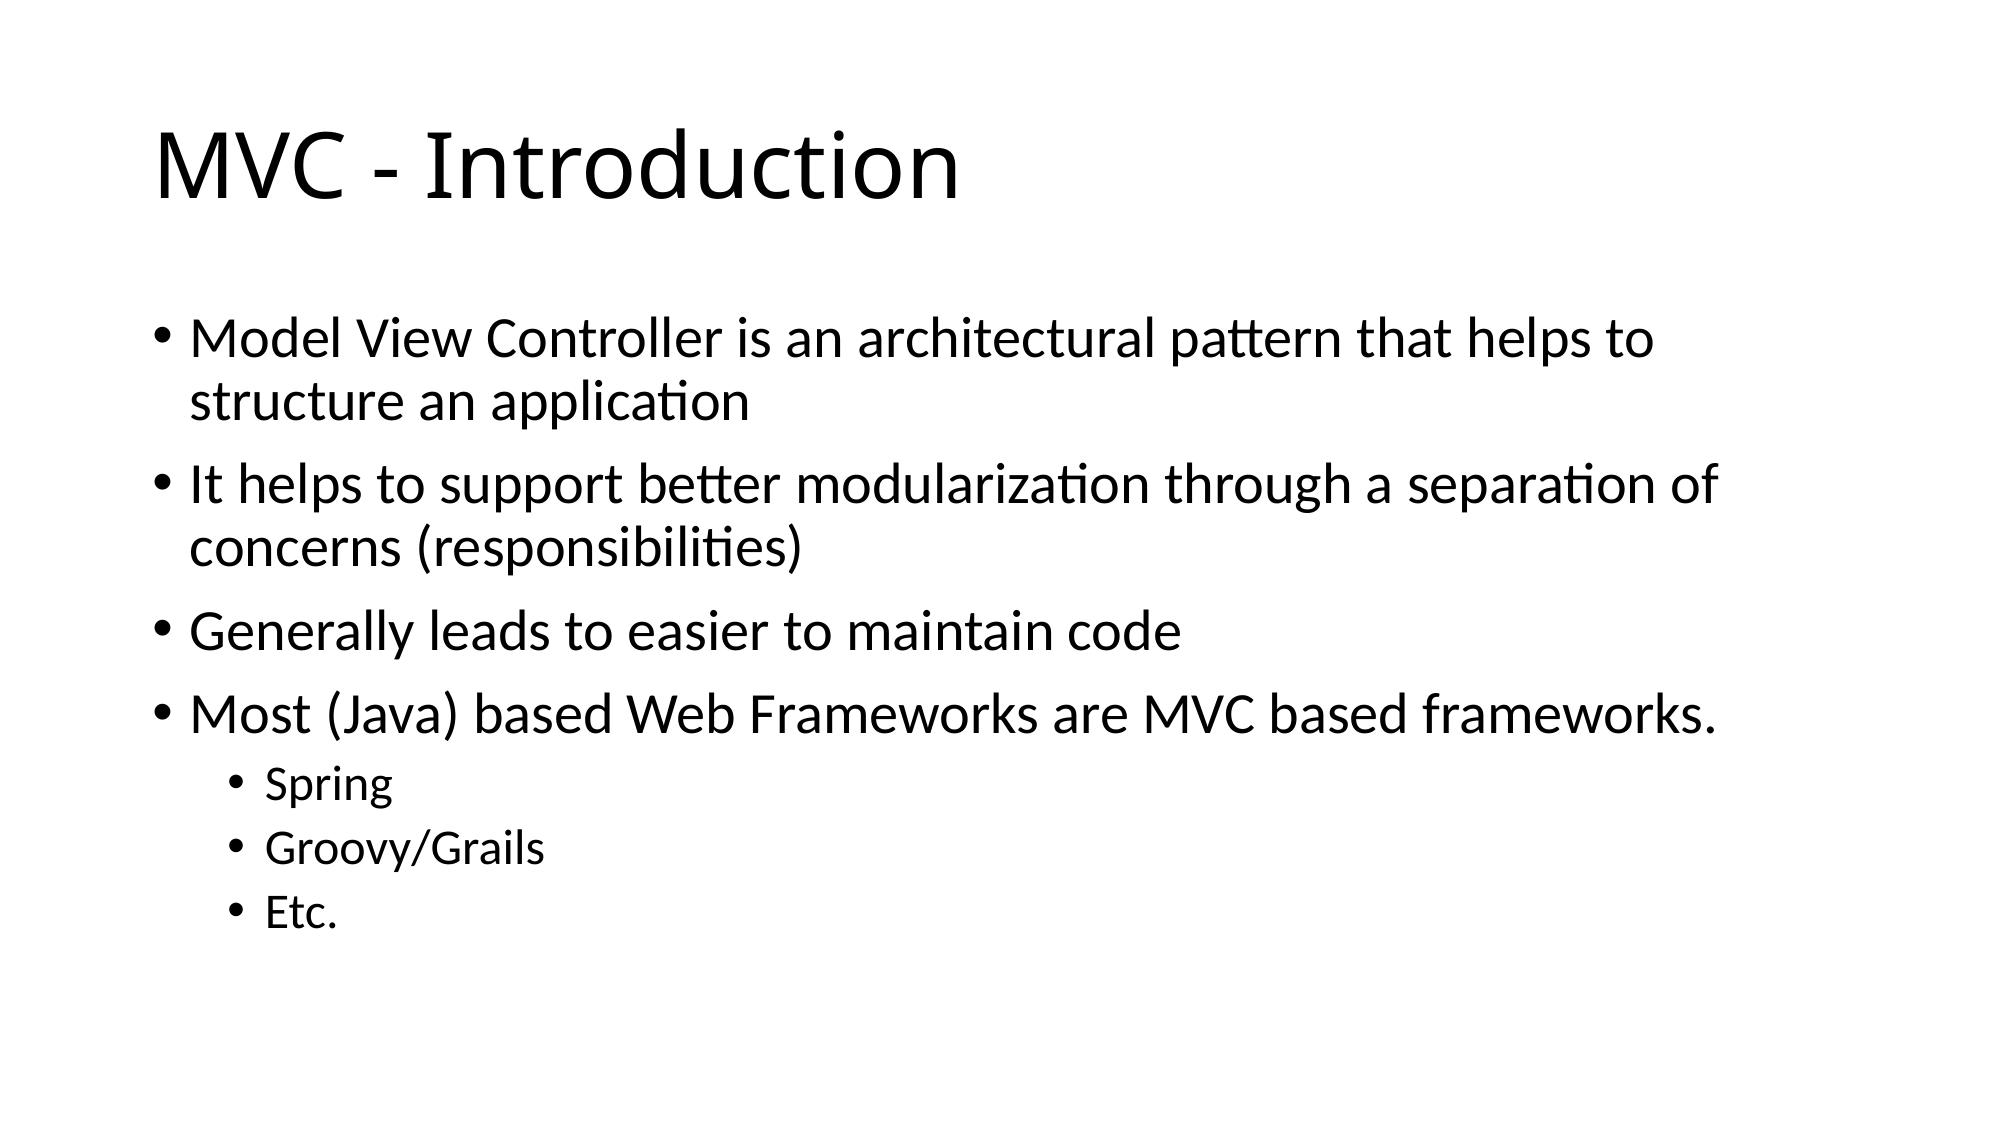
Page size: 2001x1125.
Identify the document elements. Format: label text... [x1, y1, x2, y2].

list Model View Controller is an architectural pattern that helps to structure an application It helps to support better modularization through a separation of concerns (responsibilities) Generally leads to easier to maintain code Most (Java) based Web Frameworks are MVC based frameworks. Spring Groovy/Grails Etc. [137, 299, 1863, 1014]
title MVC - Introduction [137, 59, 1863, 278]
